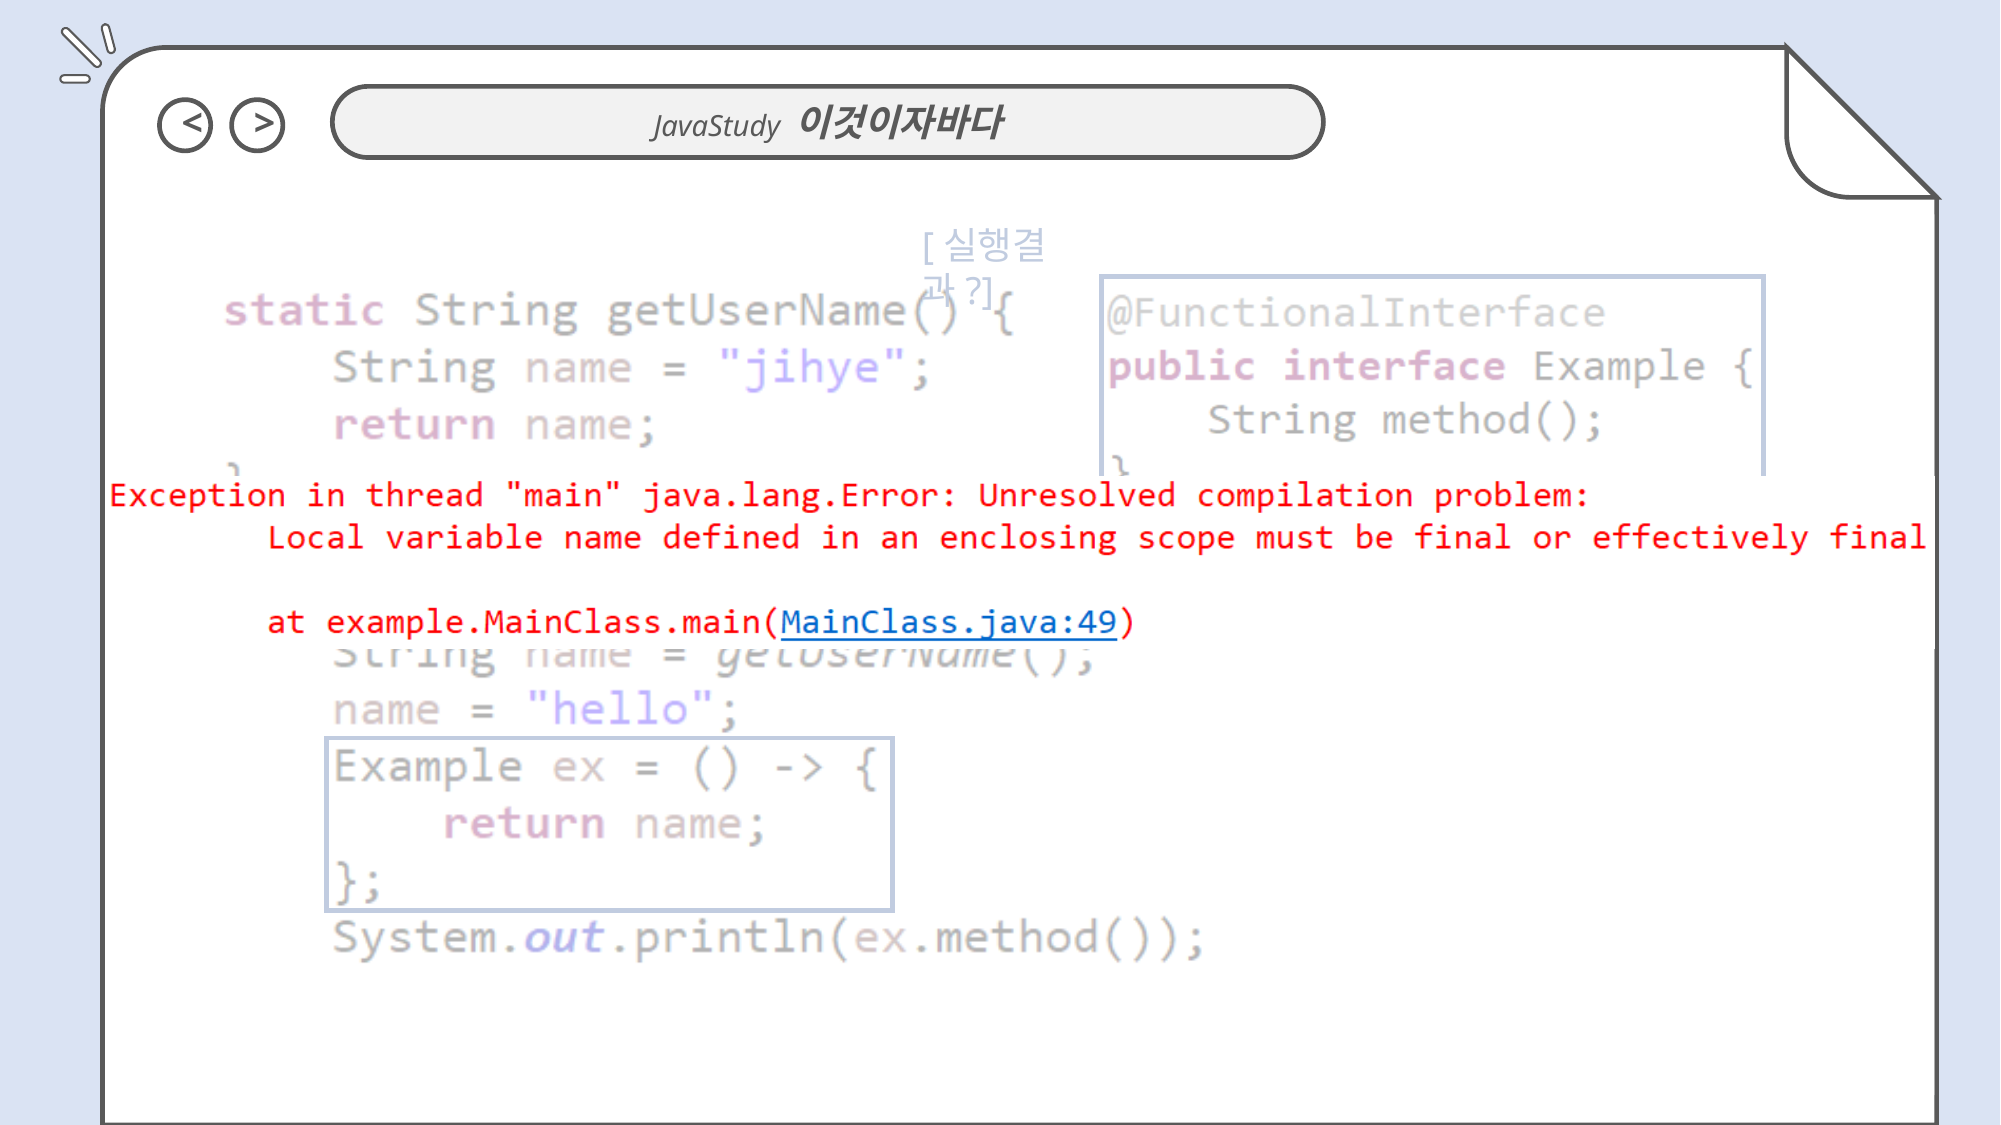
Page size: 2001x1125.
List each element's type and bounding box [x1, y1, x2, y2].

text_box [105, 213, 1935, 1096]
picture [106, 275, 1935, 999]
